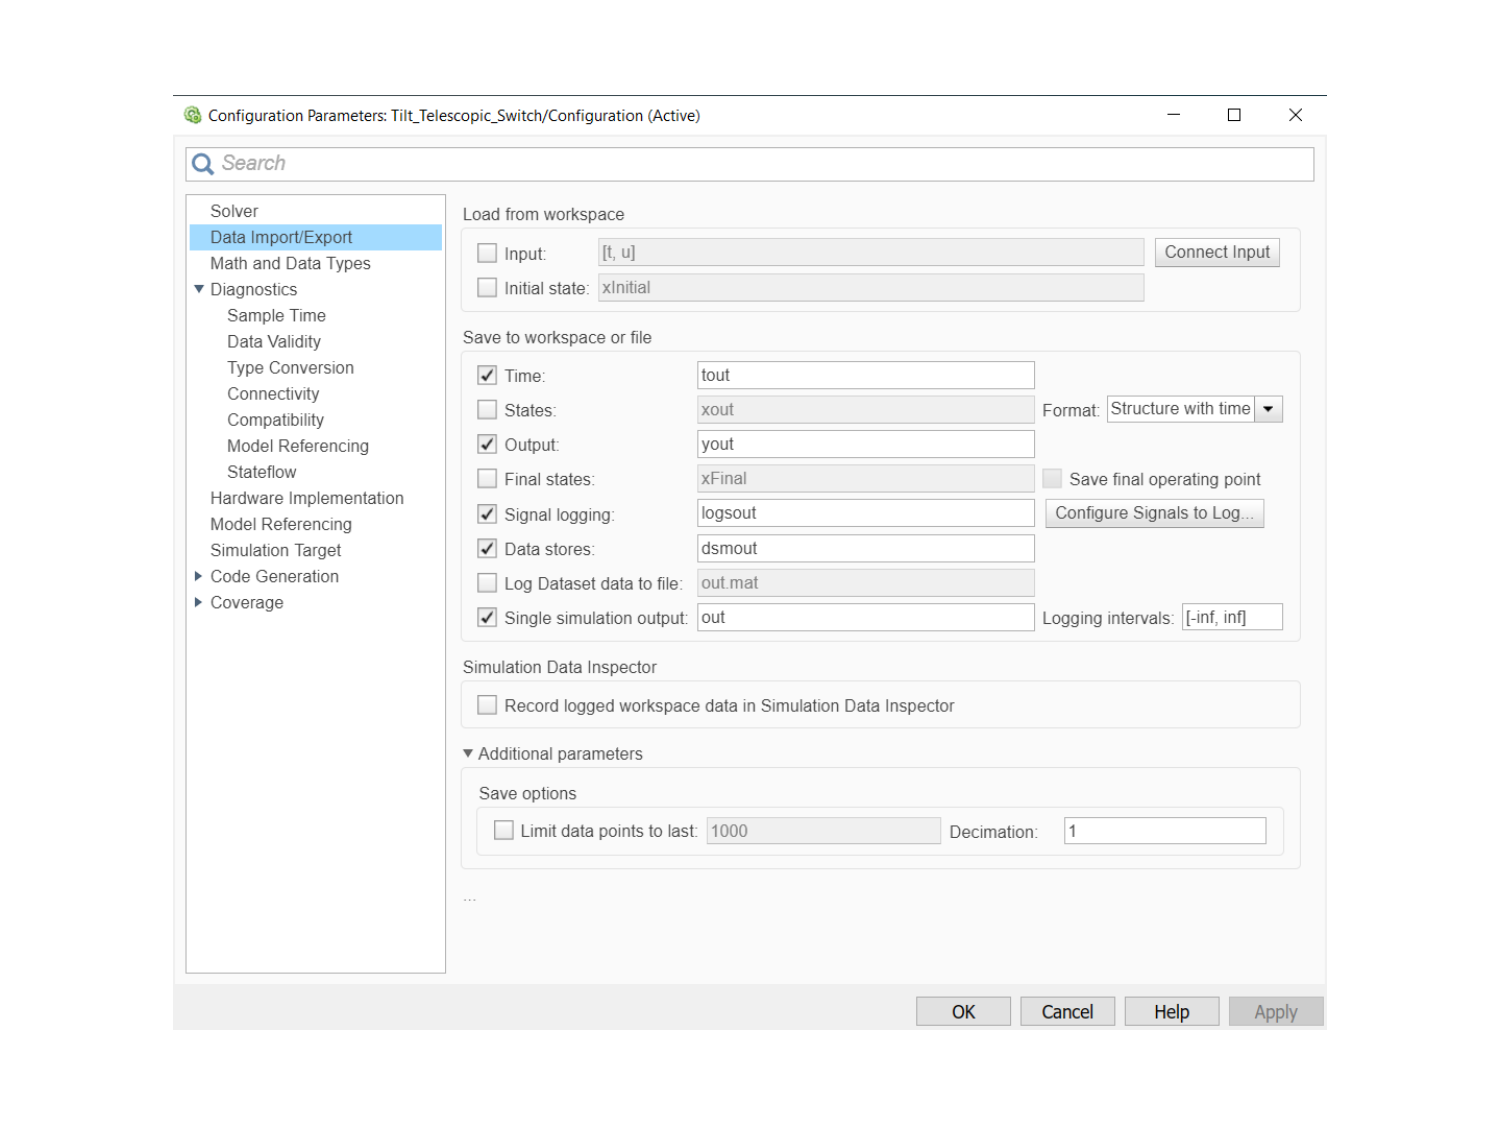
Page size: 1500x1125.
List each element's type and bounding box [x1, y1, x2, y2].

picture [173, 95, 1327, 1030]
